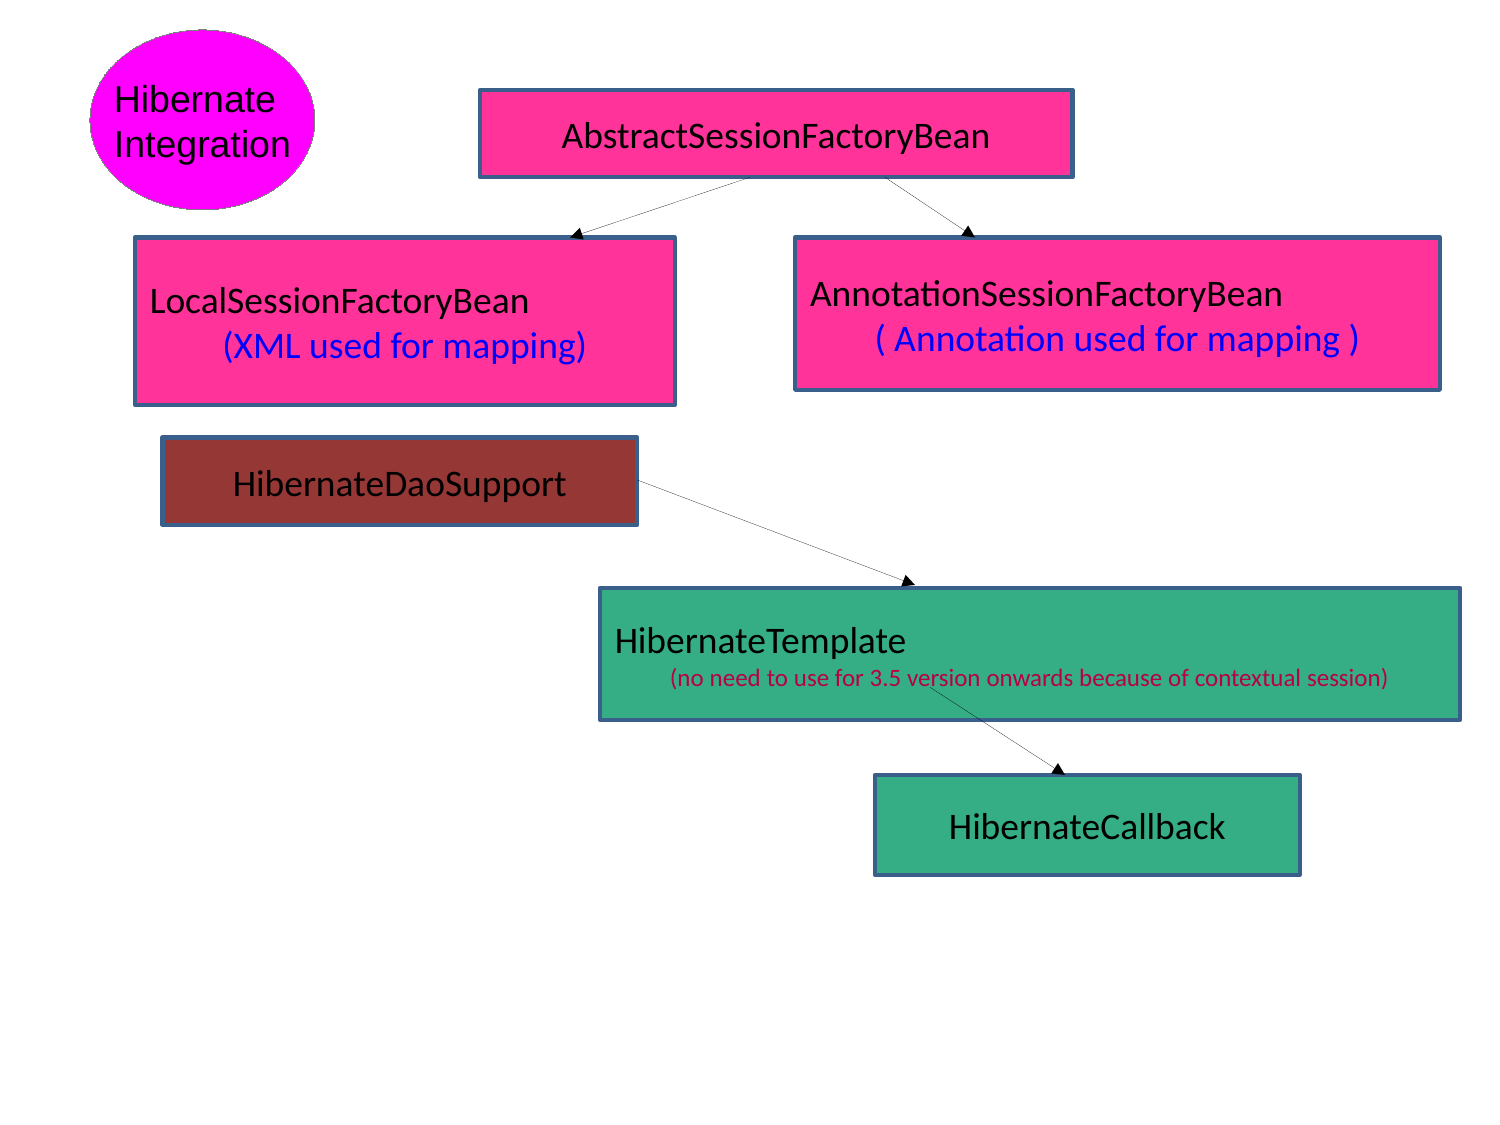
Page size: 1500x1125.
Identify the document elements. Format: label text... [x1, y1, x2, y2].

text_box HibernateTemplate (no need to use for 3.5 version onwards because of contextual session) [600, 587, 1460, 720]
text_box LocalSessionFactoryBean (XML used for mapping) [134, 237, 675, 405]
text_box [929, 687, 1066, 775]
text_box [570, 177, 751, 240]
text_box AnnotationSessionFactoryBean ( Annotation used for mapping ) [795, 237, 1440, 390]
text_box [884, 177, 976, 238]
text_box Hibernate Integration [89, 29, 315, 210]
text_box HibernateDaoSupport [162, 437, 638, 525]
text_box AbstractSessionFactoryBean [480, 89, 1073, 178]
text_box [637, 479, 916, 587]
text_box HibernateCallback [875, 774, 1300, 875]
